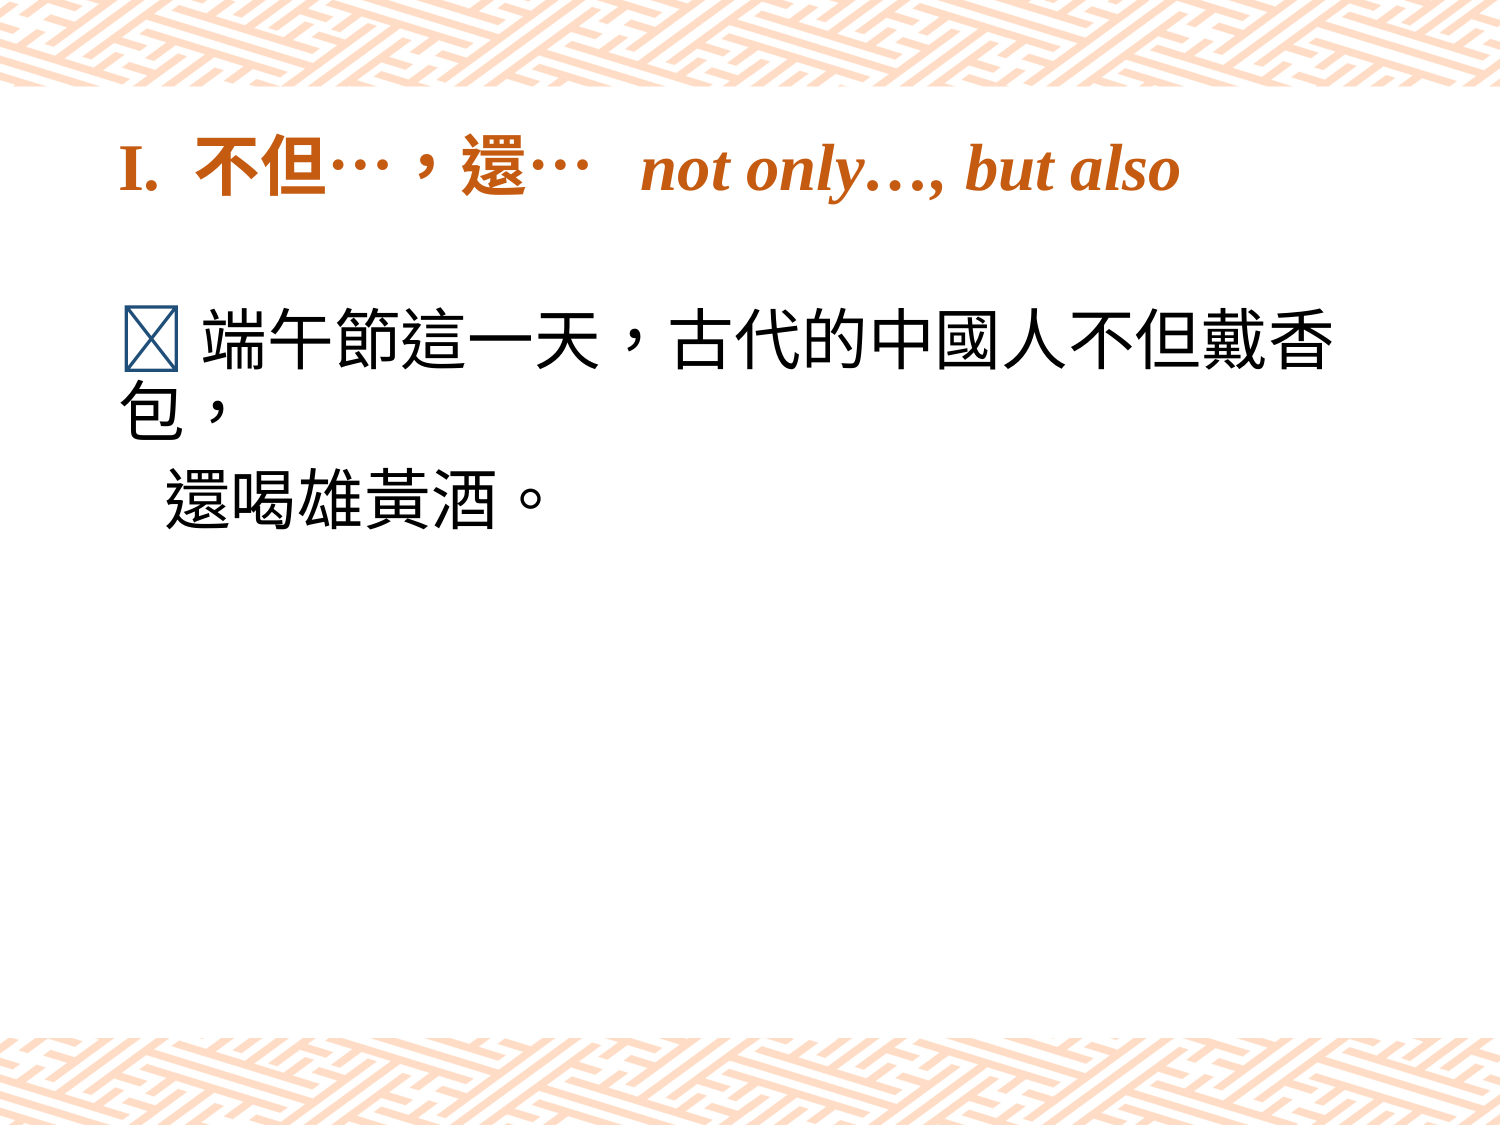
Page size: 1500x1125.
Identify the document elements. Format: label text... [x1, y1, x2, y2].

title I. 不但…，還… not only…, but also [103, 59, 1397, 278]
picture [0, 0, 1500, 1125]
list 端午節這一天，古代的中國人不但戴香包， 還喝雄黃酒。 [103, 299, 1397, 1014]
